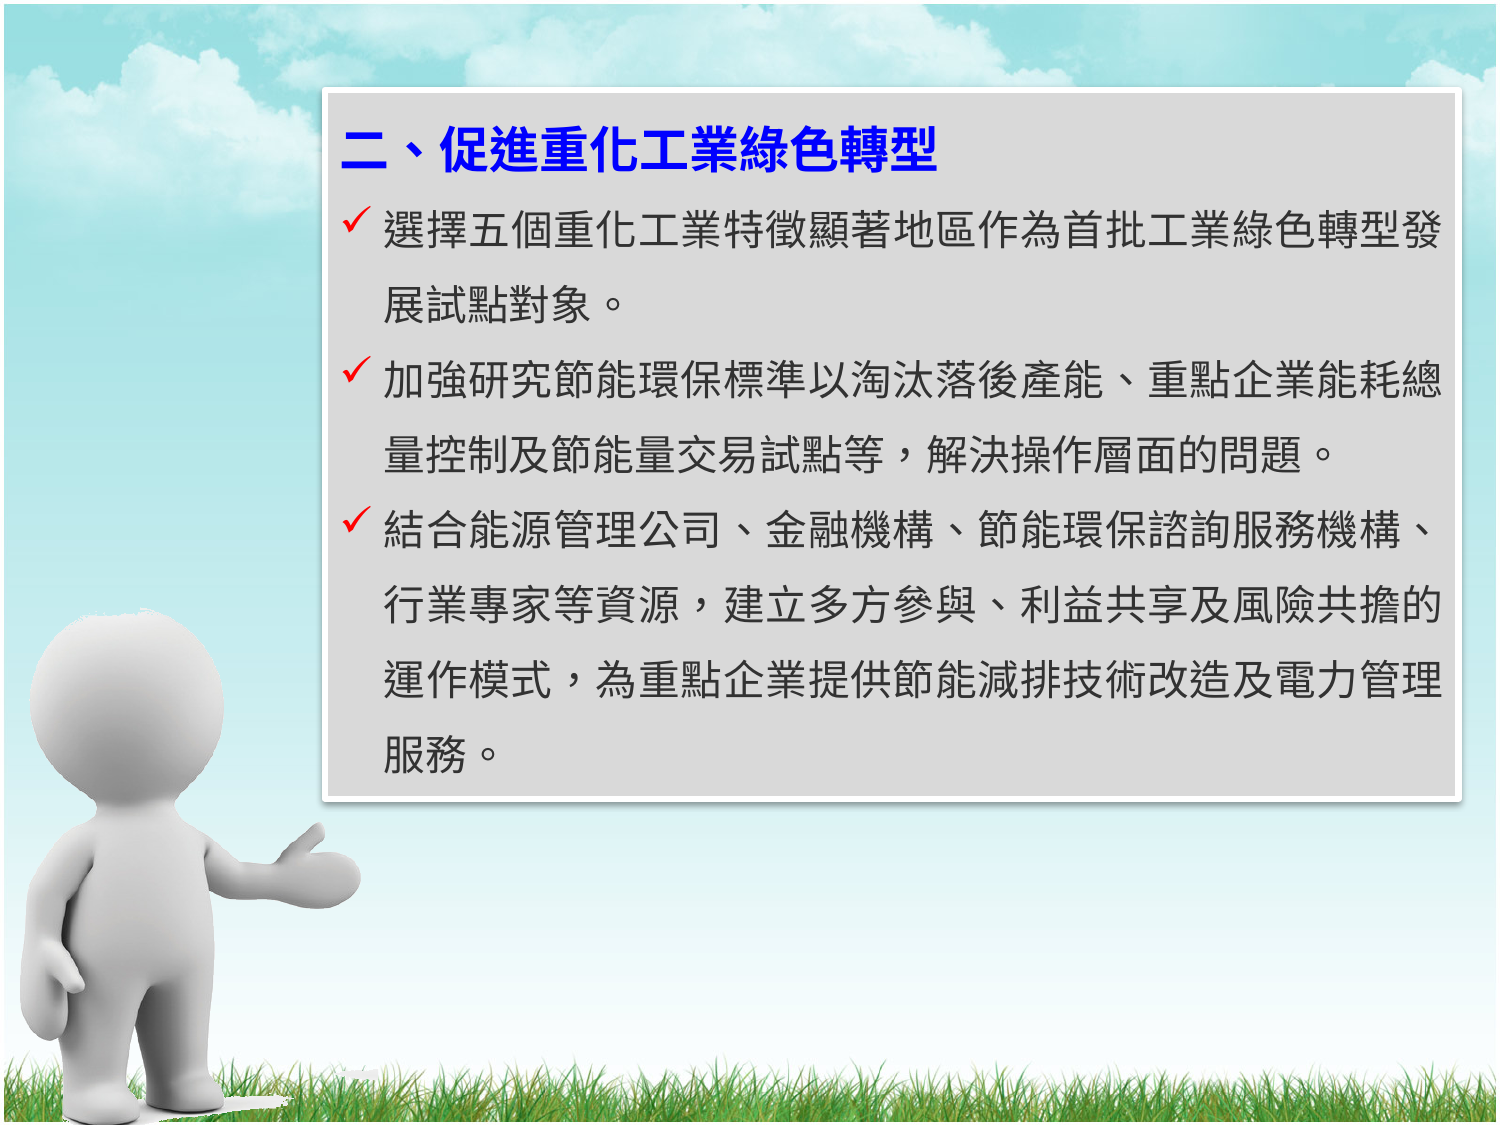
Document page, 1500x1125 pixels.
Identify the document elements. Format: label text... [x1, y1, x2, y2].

text_box 二、促進重化工業綠色轉型 選擇五個重化工業特徵顯著地區作為首批工業綠色轉型發展試點對象。 加強研究節能環保標準以淘汰落後產能、重點企業能耗總量控制及節能量交易試點等，解決操作層面的問題。 結合能源管理公司、金融機構、節能環保諮詢服務機構、行業專家等資源，建立多方參與、利益共享及風險共擔的運作模式，為重點企業提供節能減排技術改造及電力管理服務。 [324, 111, 1459, 786]
picture [0, 0, 1500, 1125]
text_box [322, 87, 1462, 802]
